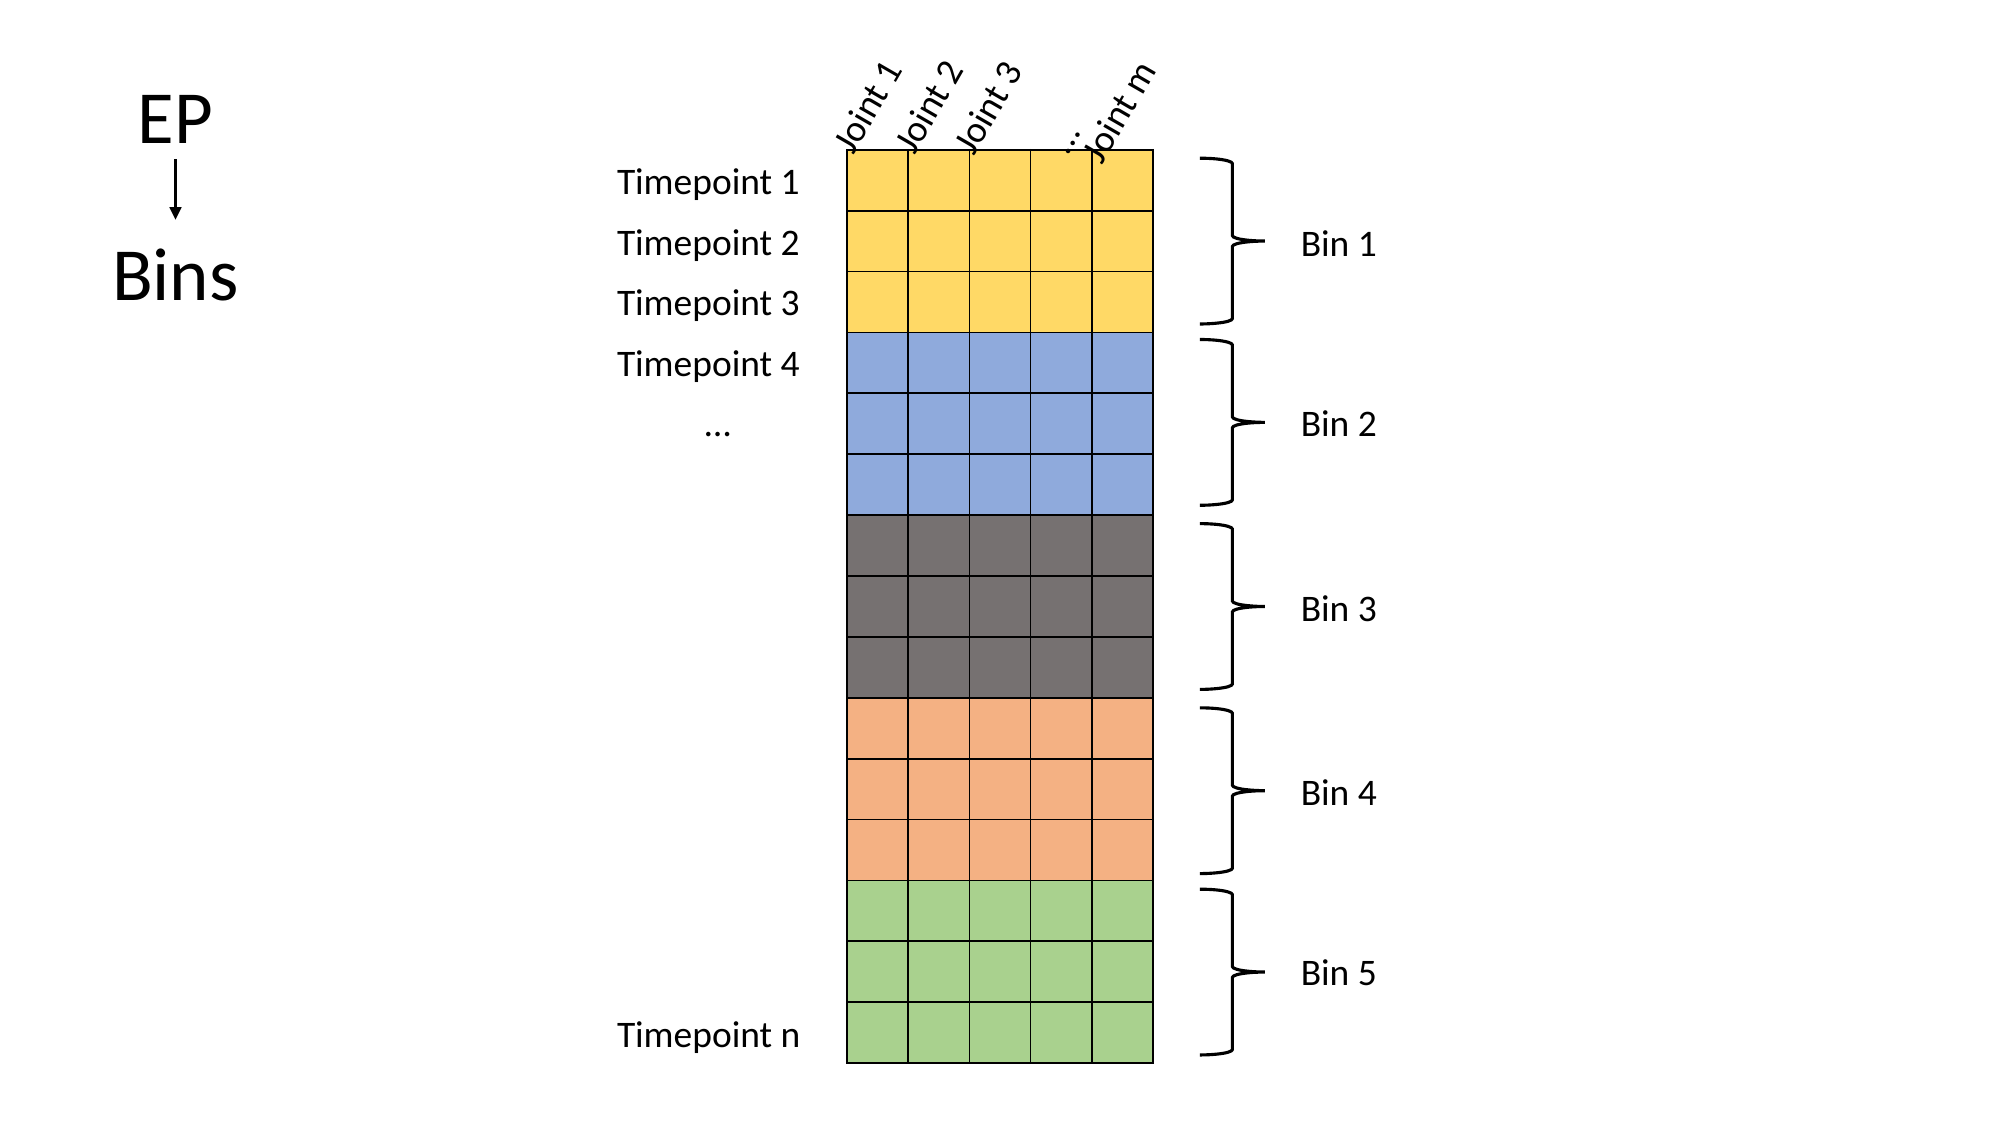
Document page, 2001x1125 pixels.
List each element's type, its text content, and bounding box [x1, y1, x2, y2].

text_box Joint 3 [951, 53, 1074, 114]
text_box [1199, 337, 1265, 507]
table_cell [909, 638, 969, 697]
text_box … [1045, 52, 1184, 113]
table_cell [1031, 1003, 1091, 1062]
text_box Bin 1 [1285, 211, 1409, 272]
table_cell [970, 333, 1030, 392]
table_cell [970, 212, 1030, 271]
text_box Bin 4 [1285, 760, 1409, 821]
table_header [848, 151, 907, 210]
table_cell [909, 516, 969, 575]
table_header [1093, 151, 1152, 210]
table_cell [970, 516, 1030, 575]
table_cell [1093, 638, 1152, 697]
table_cell [970, 272, 1030, 332]
table_cell [909, 455, 969, 514]
table_cell [970, 394, 1030, 453]
table_cell [1031, 516, 1091, 575]
table_cell [848, 516, 907, 575]
table_cell [970, 942, 1030, 1001]
table_cell [970, 881, 1030, 940]
table_cell [1031, 455, 1091, 514]
table_cell [1031, 760, 1091, 819]
table_cell [1093, 272, 1152, 332]
table_cell [909, 1003, 969, 1062]
table_cell [1031, 942, 1091, 1001]
table_cell [1093, 1003, 1152, 1062]
text_box Timepoint 3 [602, 270, 832, 331]
table_cell [848, 760, 907, 819]
text_box Joint m [1074, 53, 1233, 114]
table_cell [1093, 333, 1152, 392]
table_cell [970, 577, 1030, 636]
table_cell [848, 942, 907, 1001]
table_cell [909, 333, 969, 392]
table_cell [848, 272, 907, 332]
text_box Bin 5 [1285, 940, 1409, 1001]
table_cell [1093, 942, 1152, 1001]
text_box … [689, 392, 744, 452]
text_box Joint 2 [892, 52, 1030, 113]
text_box [1199, 156, 1265, 326]
table_cell [909, 272, 969, 332]
table_cell [1031, 333, 1091, 392]
text_box Timepoint 1 [602, 149, 832, 210]
table_cell [970, 699, 1030, 758]
table_cell [1093, 212, 1152, 271]
text_box Joint 1 [831, 52, 892, 113]
table_cell [1093, 577, 1152, 636]
table_cell [848, 1003, 907, 1062]
text_box Timepoint 2 [602, 210, 832, 270]
table_cell [970, 638, 1030, 697]
table_cell [1031, 820, 1091, 880]
table_cell [1093, 516, 1152, 575]
table_cell [909, 942, 969, 1001]
table_cell [909, 577, 969, 636]
table_cell [848, 212, 907, 271]
table_cell [1093, 881, 1152, 940]
table_cell [1093, 760, 1152, 819]
table_cell [1031, 394, 1091, 453]
text_box [1199, 706, 1265, 876]
table_cell [1031, 699, 1091, 758]
text_box Bins [81, 217, 269, 323]
table_cell [909, 212, 969, 271]
table_cell [909, 699, 969, 758]
table_cell [848, 881, 907, 940]
table_cell [1093, 394, 1152, 453]
table_cell [848, 638, 907, 697]
table_cell [848, 577, 907, 636]
table_header [1031, 151, 1091, 210]
table_cell [848, 699, 907, 758]
table_cell [1031, 577, 1091, 636]
text_box Timepoint n [602, 1002, 832, 1063]
table_cell [909, 881, 969, 940]
table_cell [970, 1003, 1030, 1062]
table_cell [1093, 699, 1152, 758]
table_cell [1031, 272, 1091, 332]
table_cell [848, 455, 907, 514]
table_cell [1031, 212, 1091, 271]
table_cell [970, 820, 1030, 880]
table_cell [1031, 638, 1091, 697]
table_header [970, 151, 1030, 210]
table_cell [848, 333, 907, 392]
table_cell [848, 820, 907, 880]
table_cell [909, 394, 969, 453]
table_cell [909, 760, 969, 819]
table_header [909, 151, 969, 210]
text_box Bin 2 [1285, 392, 1409, 452]
text_box [1199, 887, 1265, 1057]
table_cell [970, 760, 1030, 819]
text_box [1199, 522, 1265, 691]
table_cell [1031, 881, 1091, 940]
text_box Bin 3 [1285, 576, 1409, 636]
table_cell [1093, 820, 1152, 880]
text_box EP [81, 61, 269, 167]
text_box Timepoint 4 [602, 331, 832, 392]
table_cell [1093, 455, 1152, 514]
table_cell [909, 820, 969, 880]
table_cell [848, 394, 907, 453]
table_cell [970, 455, 1030, 514]
